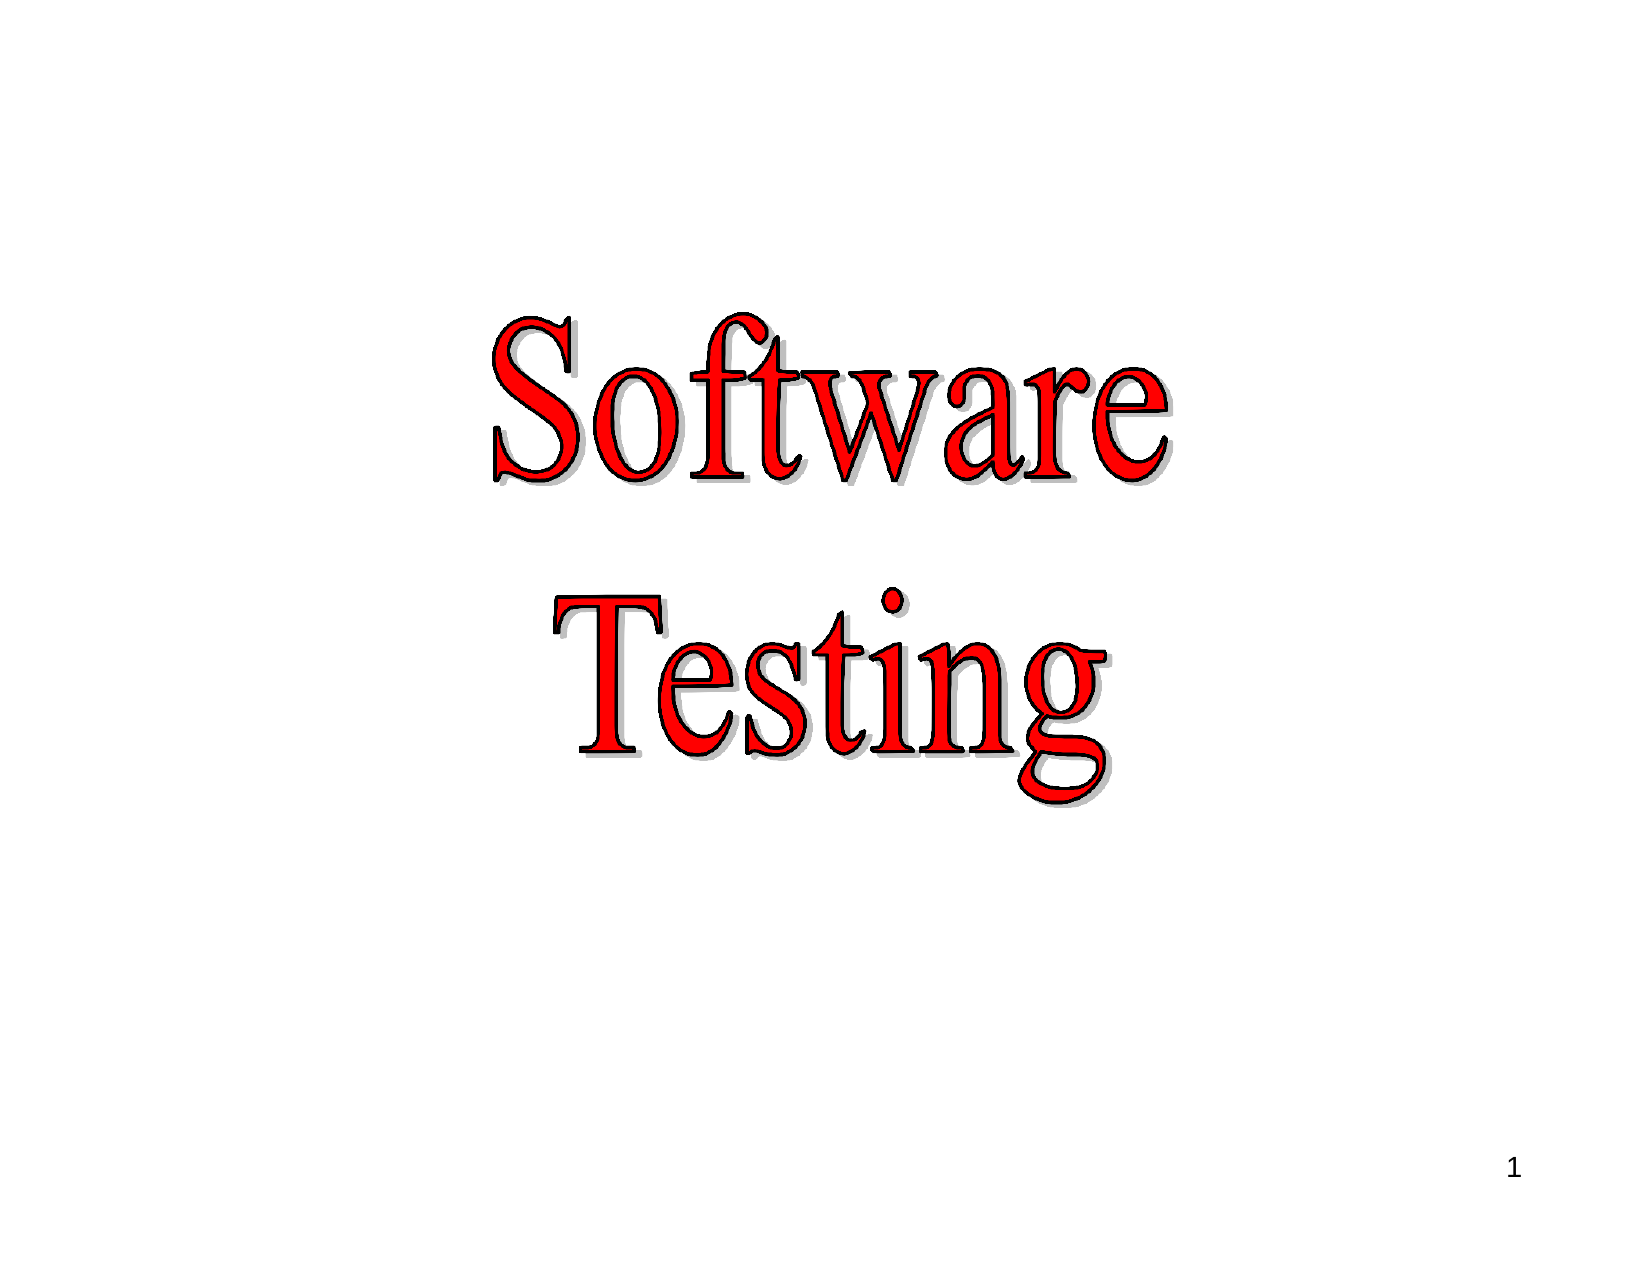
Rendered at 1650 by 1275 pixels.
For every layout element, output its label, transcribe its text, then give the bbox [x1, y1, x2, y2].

text_box 1 [1501, 1148, 1527, 1184]
text_box [553, 587, 1113, 808]
text_box [492, 312, 1174, 486]
